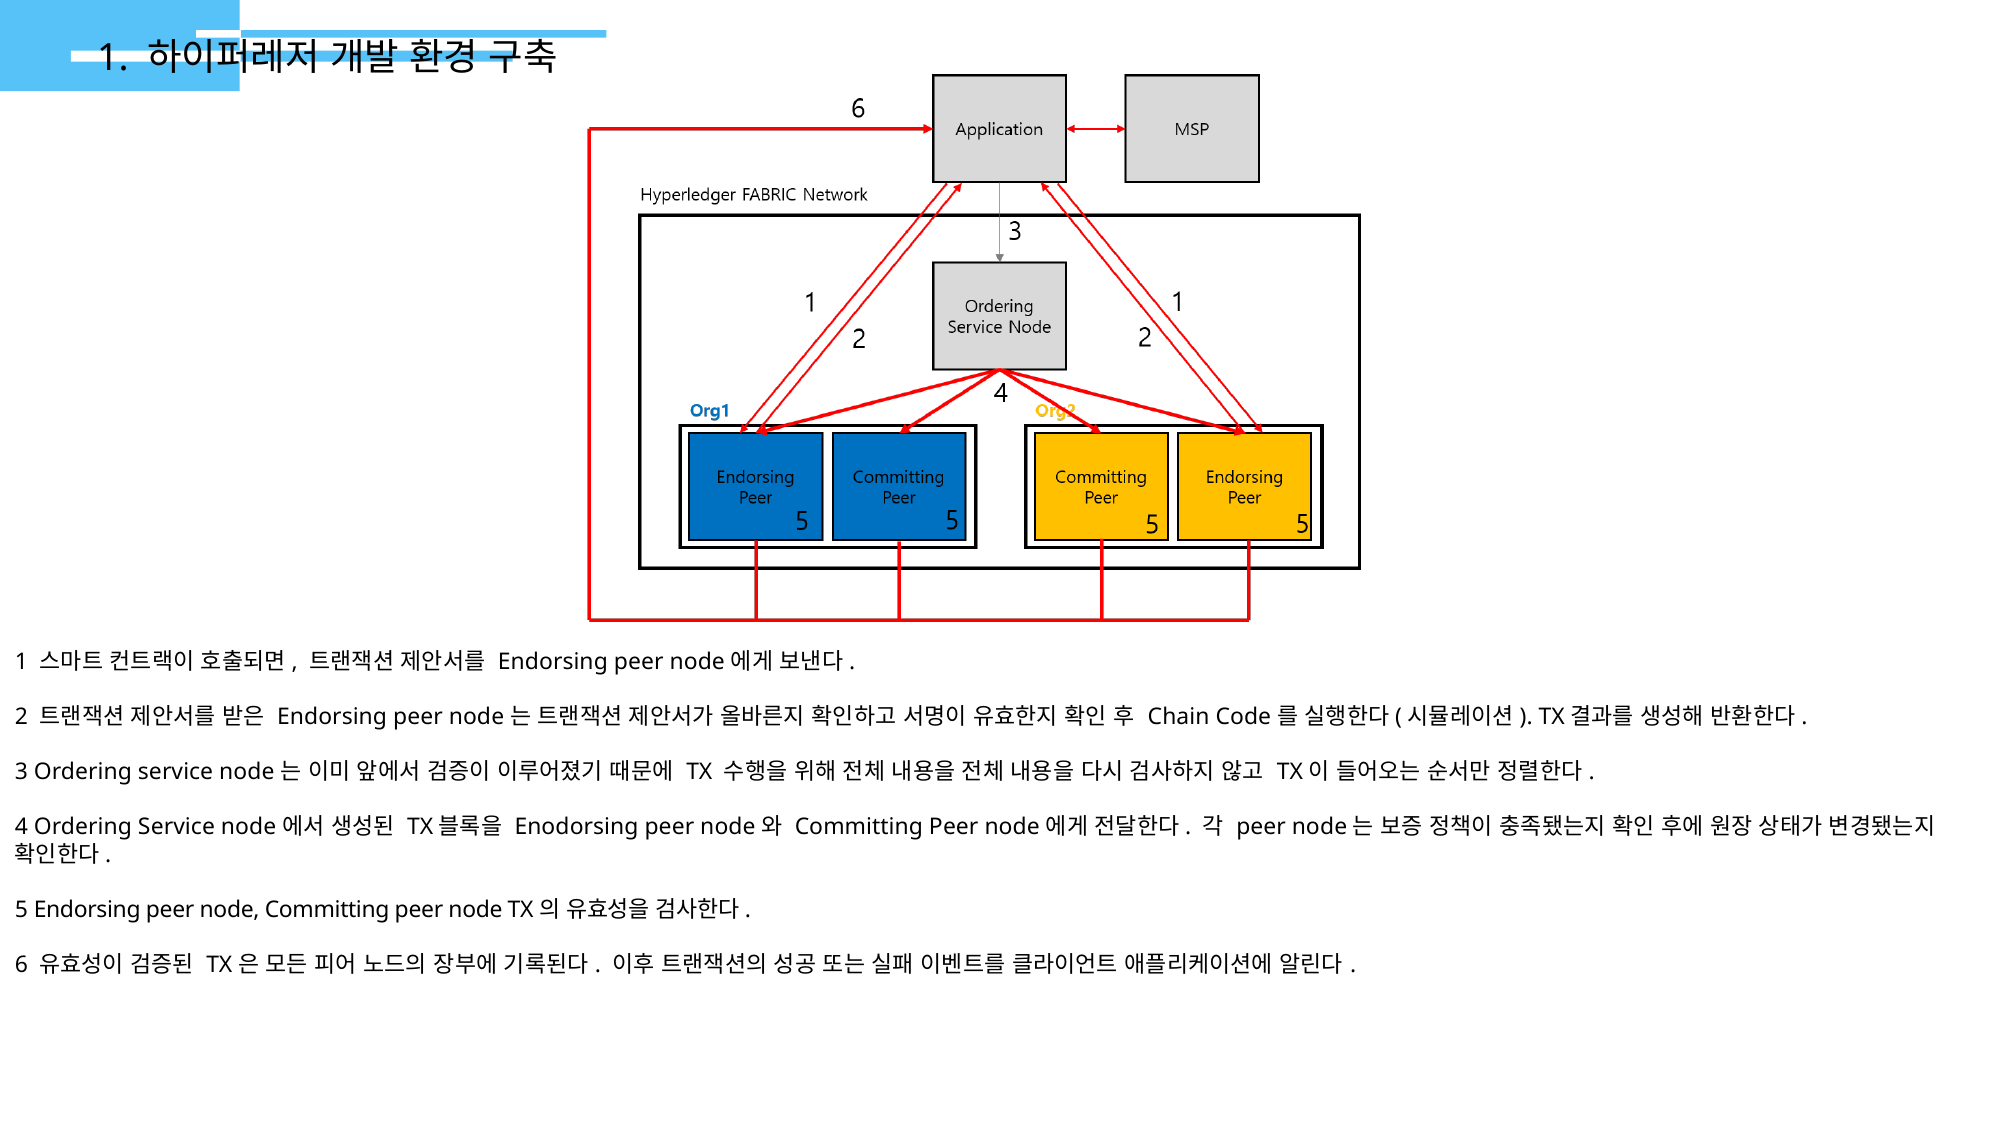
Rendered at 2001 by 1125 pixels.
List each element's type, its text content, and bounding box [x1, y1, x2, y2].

picture [466, 74, 1361, 623]
text_box 1 스마트 컨트랙이 호출되면, 트랜잭션 제안서를 Endorsing peer node에게 보낸다. 2 트랜잭션 제안서를 받은 Endorsing peer node는 트랜잭션 제안서가 올바른지 확인하고 서명이 유효한지 확인 후 Chain Code를 실행한다(시뮬레이션). TX결과를 생성해 반환한다. 3 Ordering service node는 이미 앞에서 검증이 이루어졌기 때문에 TX 수행을 위해 전체 내용을 전체 내용을 다시 검사하지 않고 TX이 들어오는 순서만 정렬한다. 4 Ordering Service node에서 생성된 TX블록을 Enodorsing peer node와 Committing Peer node에게 전달한다. 각 peer node는 보증 정책이 충족됐는지 확인 후에 원장 상태가 변경됐는지 확인한다. 5 Endorsing peer node, Committing peer node TX의 유효성을 검사한다. 6 유효성이 검증된 TX은 모든 피어 노드의 장부에 기록된다. 이후 트랜잭션의 성공 또는 실패 이벤트를 클라이언트 애플리케이션에 알린다. [0, 639, 2000, 984]
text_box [0, 0, 607, 92]
